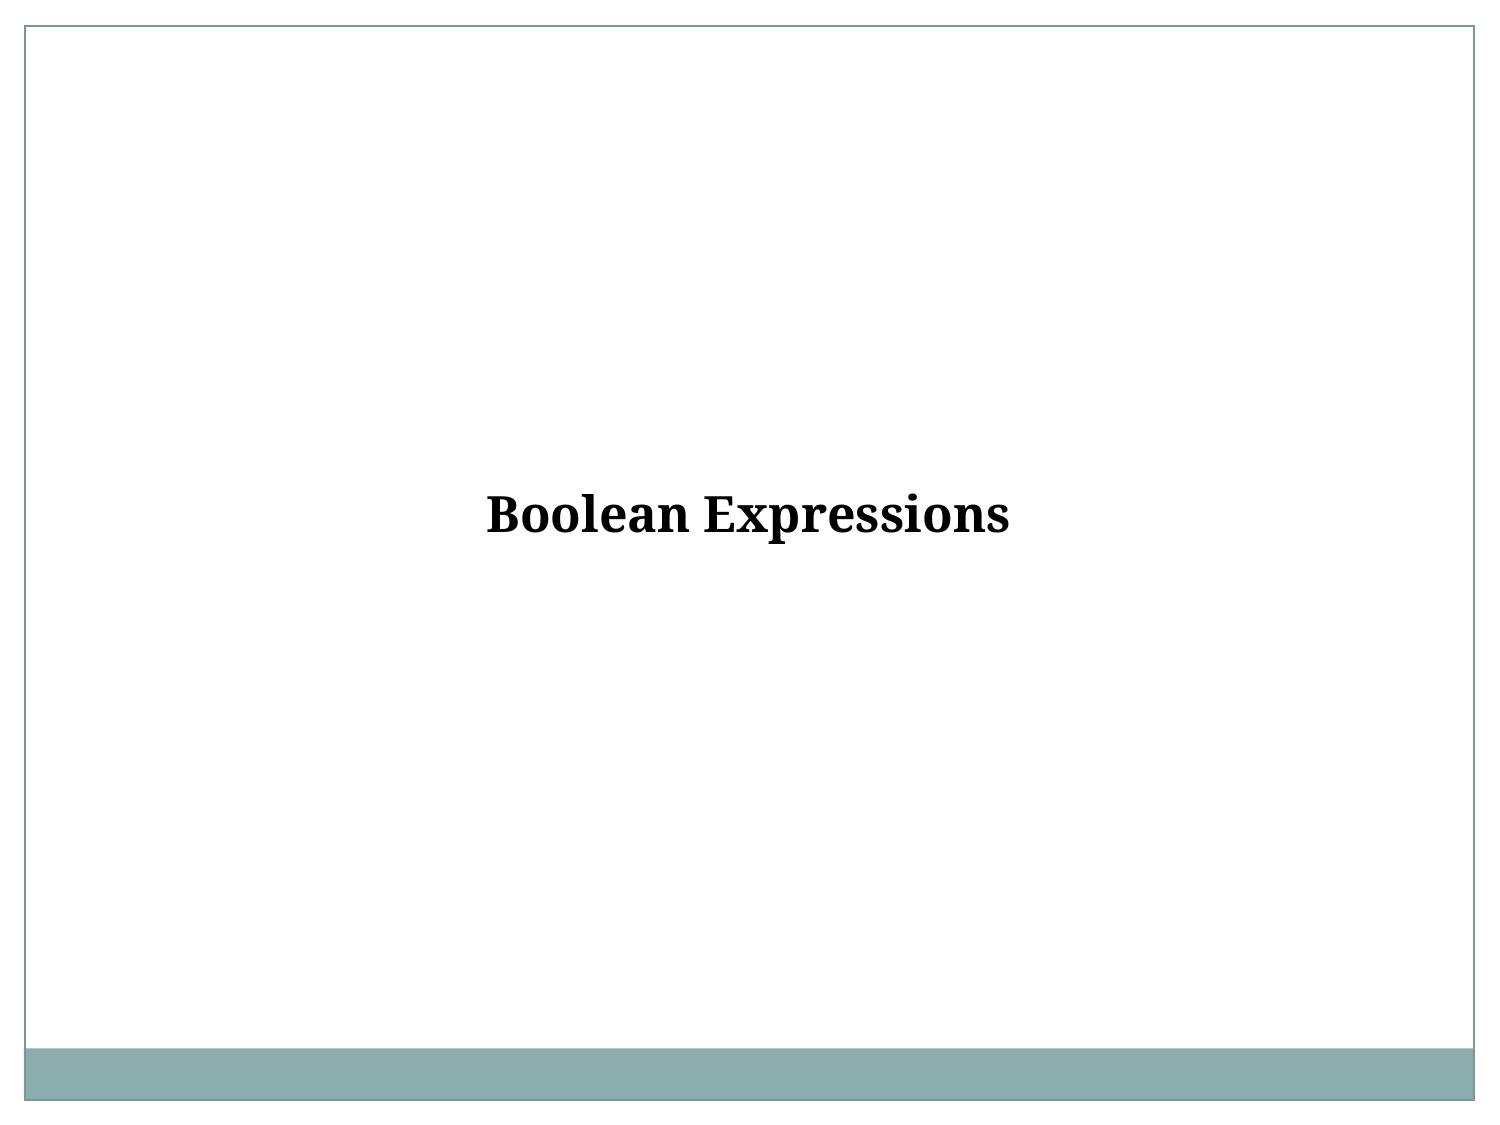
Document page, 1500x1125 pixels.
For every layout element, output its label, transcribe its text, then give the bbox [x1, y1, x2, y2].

text_box Boolean Expressions [471, 474, 1026, 550]
